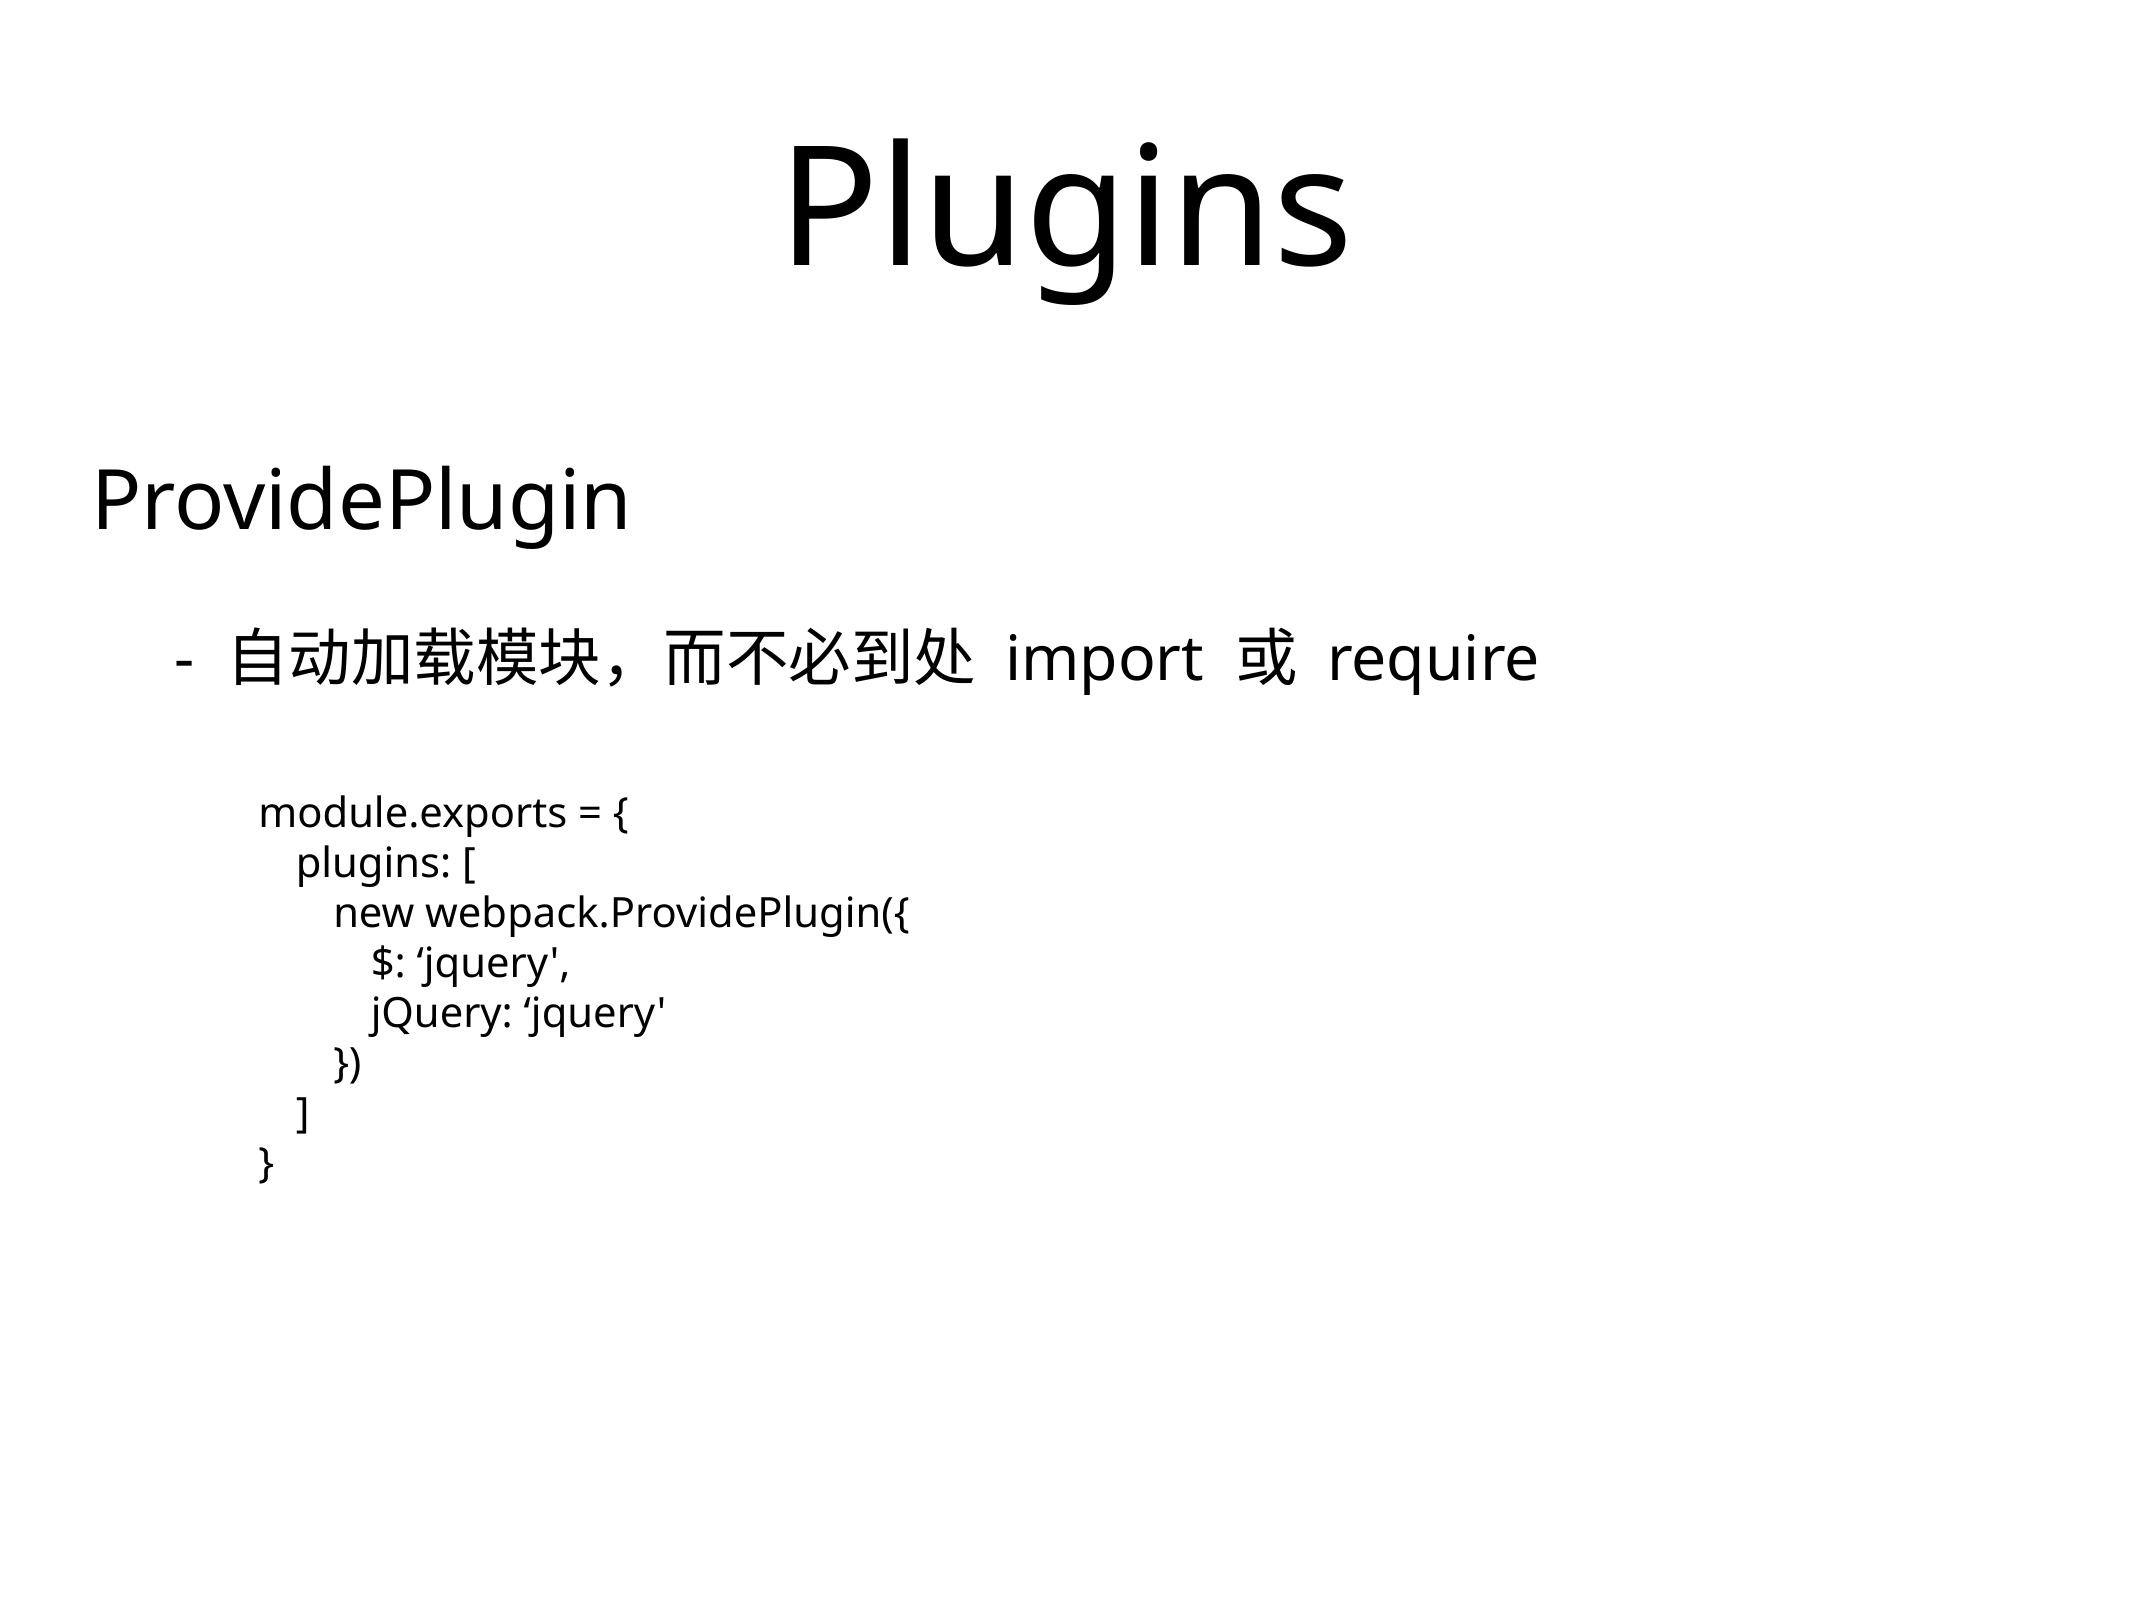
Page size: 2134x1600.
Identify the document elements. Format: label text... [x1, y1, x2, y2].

text_box ProvidePlugin [83, 437, 1169, 555]
title Plugins [0, 0, 2134, 408]
text_box module.exports = { plugins: [ new webpack.ProvidePlugin({ $: ‘jquery', jQuery: ‘jquery' }) ] } [249, 777, 2101, 1195]
text_box - 自动加载模块，而不必到处 import 或 require [166, 609, 2017, 702]
